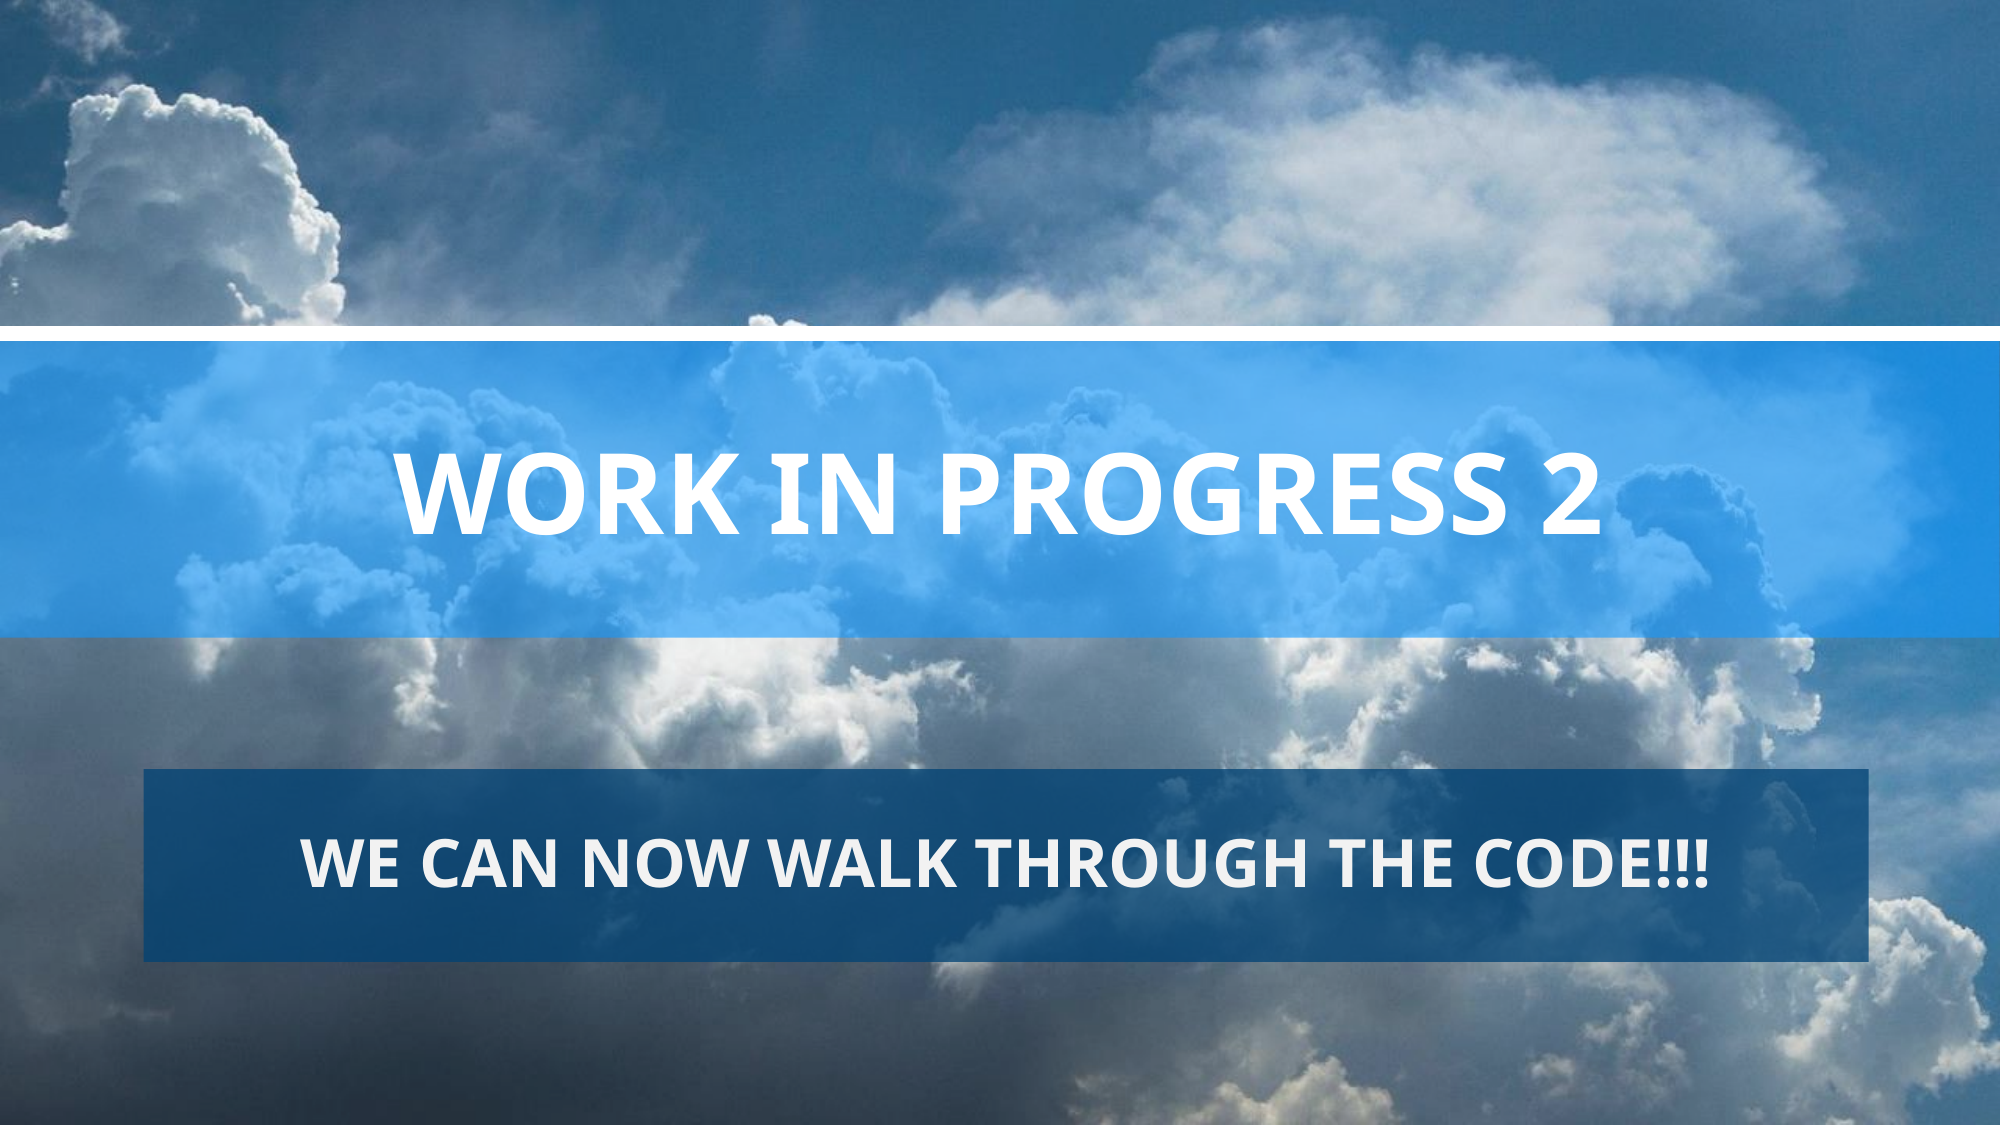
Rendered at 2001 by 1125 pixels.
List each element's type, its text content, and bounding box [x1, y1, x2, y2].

list WE CAN NOW WALK THROUGH THE CODE!!! [143, 769, 1869, 962]
title work in progress 2 [136, 362, 1862, 638]
